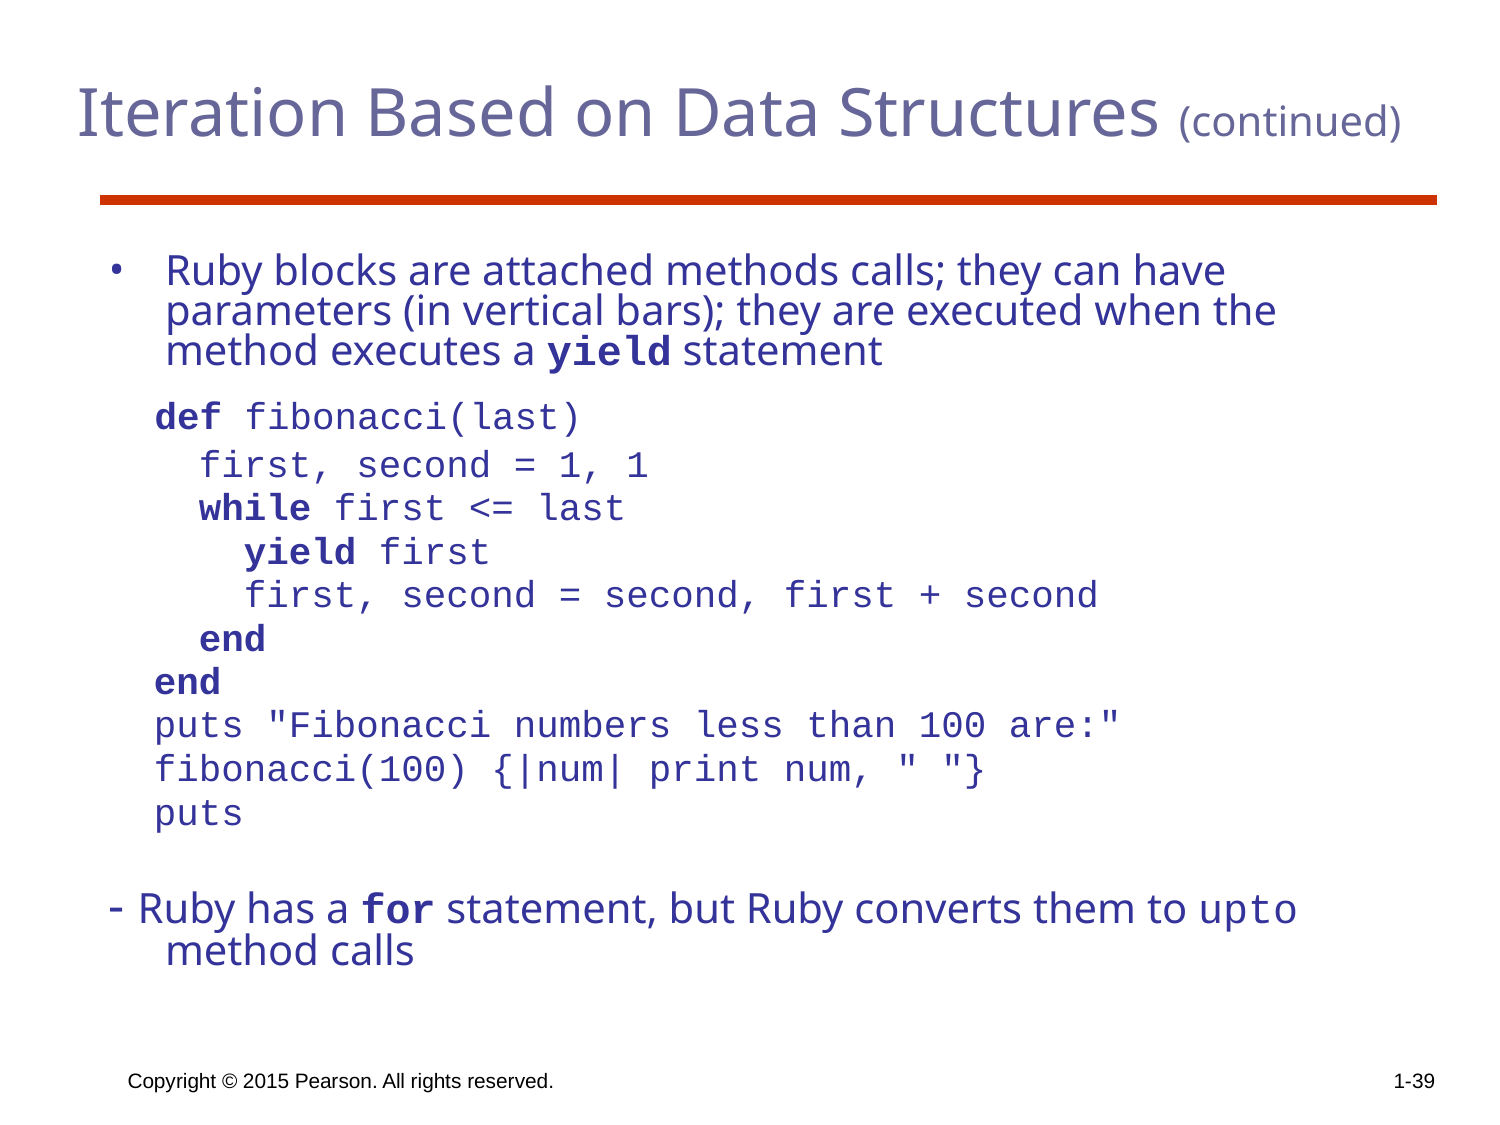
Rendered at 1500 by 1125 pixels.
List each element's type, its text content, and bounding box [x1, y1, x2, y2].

title Iteration Based on Data Structures (continued) [62, 62, 1463, 250]
text_box 1-‹#› [1137, 1024, 1450, 1100]
text_box Copyright © 2015 Pearson. All rights reserved. [112, 1024, 800, 1100]
list Ruby blocks are attached methods calls; they can have parameters (in vertical bars); they are executed when the method executes a yield statement def fibonacci(last) first, second = 1, 1 while first <= last yield first first, second = second, first + second end end puts "Fibonacci numbers less than 100 are:" fibonacci(100) {|num| print num, " "} puts - Ruby has a for statement, but Ruby converts them to upto method calls [93, 245, 1432, 996]
